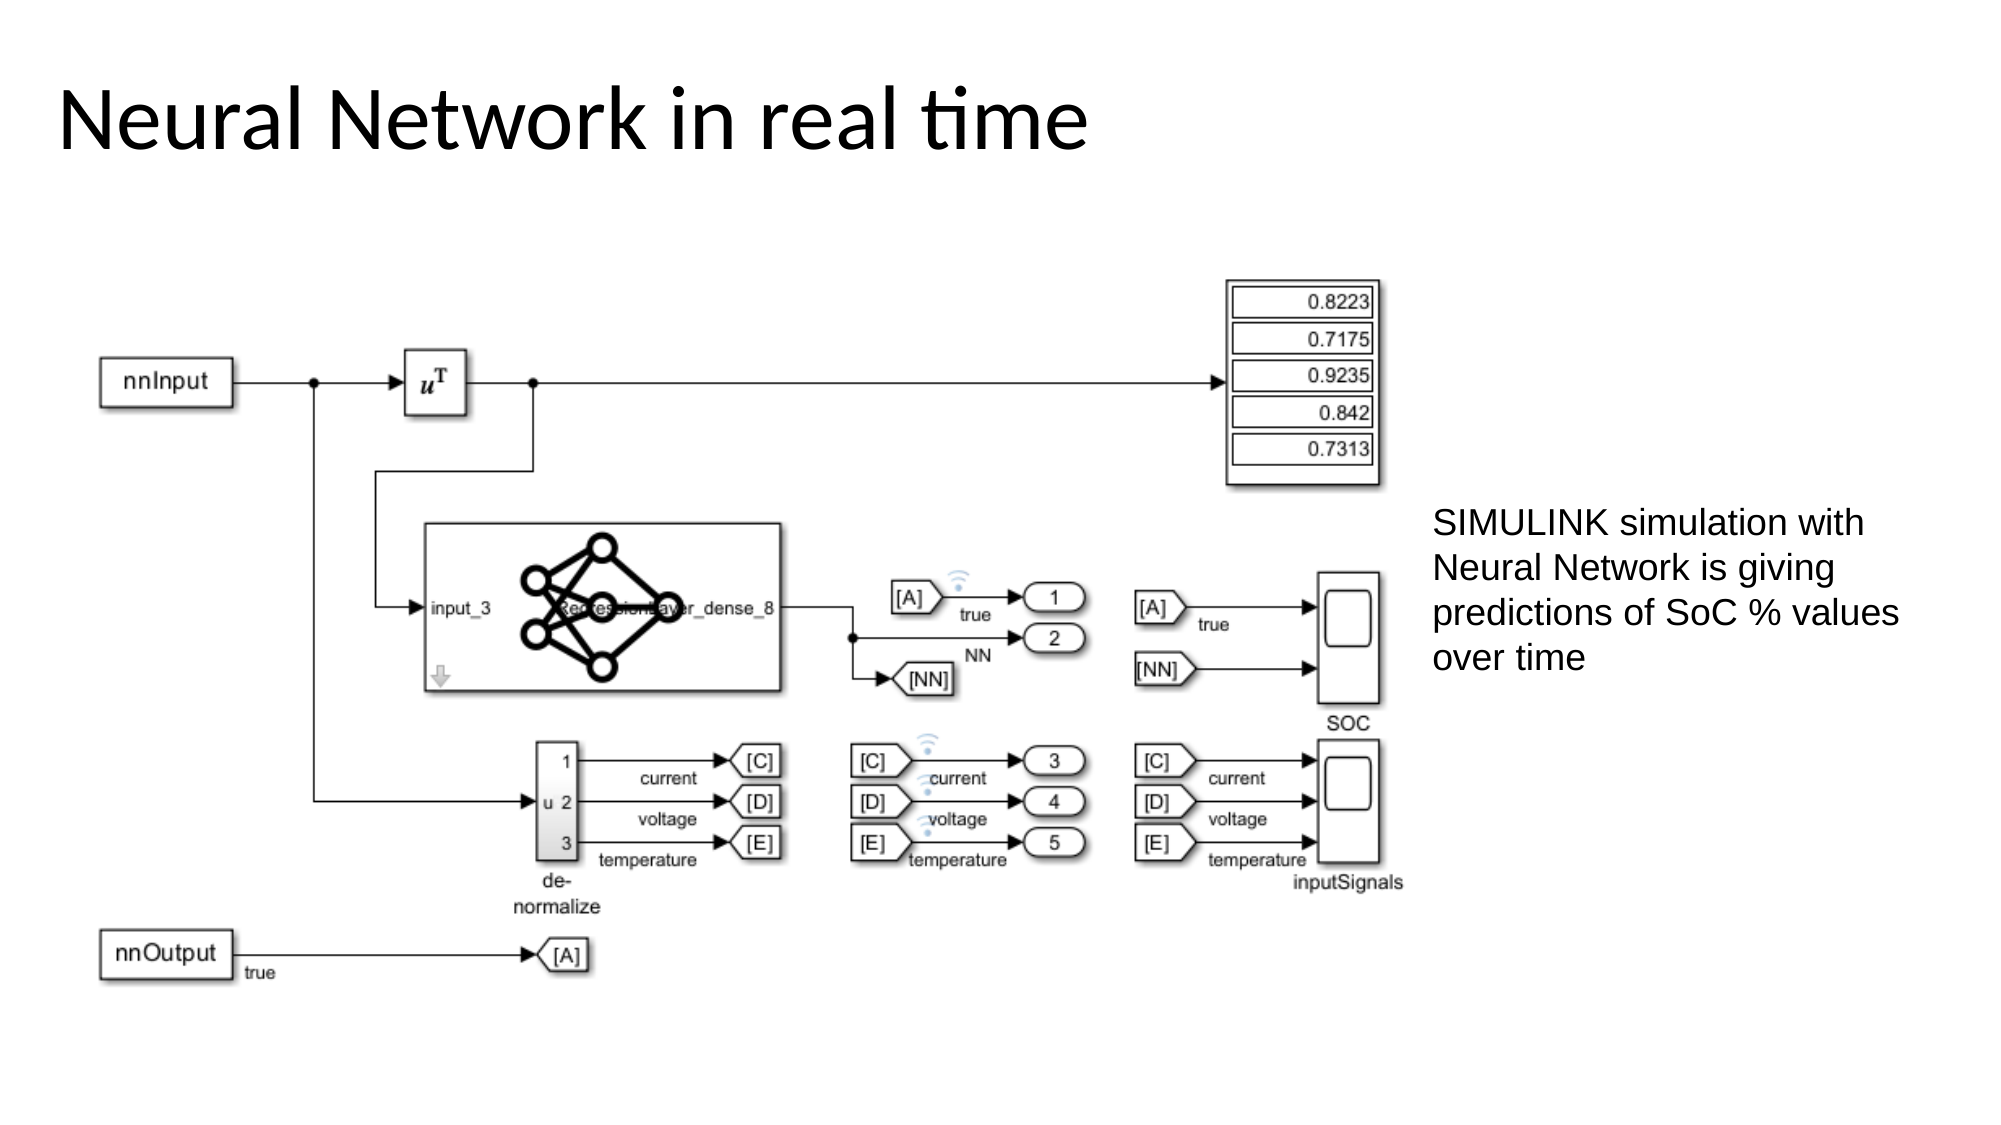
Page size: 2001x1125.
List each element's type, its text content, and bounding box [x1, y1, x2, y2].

text_box SIMULINK simulation with Neural Network is giving predictions of SoC % values over time [1423, 490, 1973, 686]
title Neural Network in real time [42, 52, 1754, 189]
picture [64, 246, 1419, 1020]
